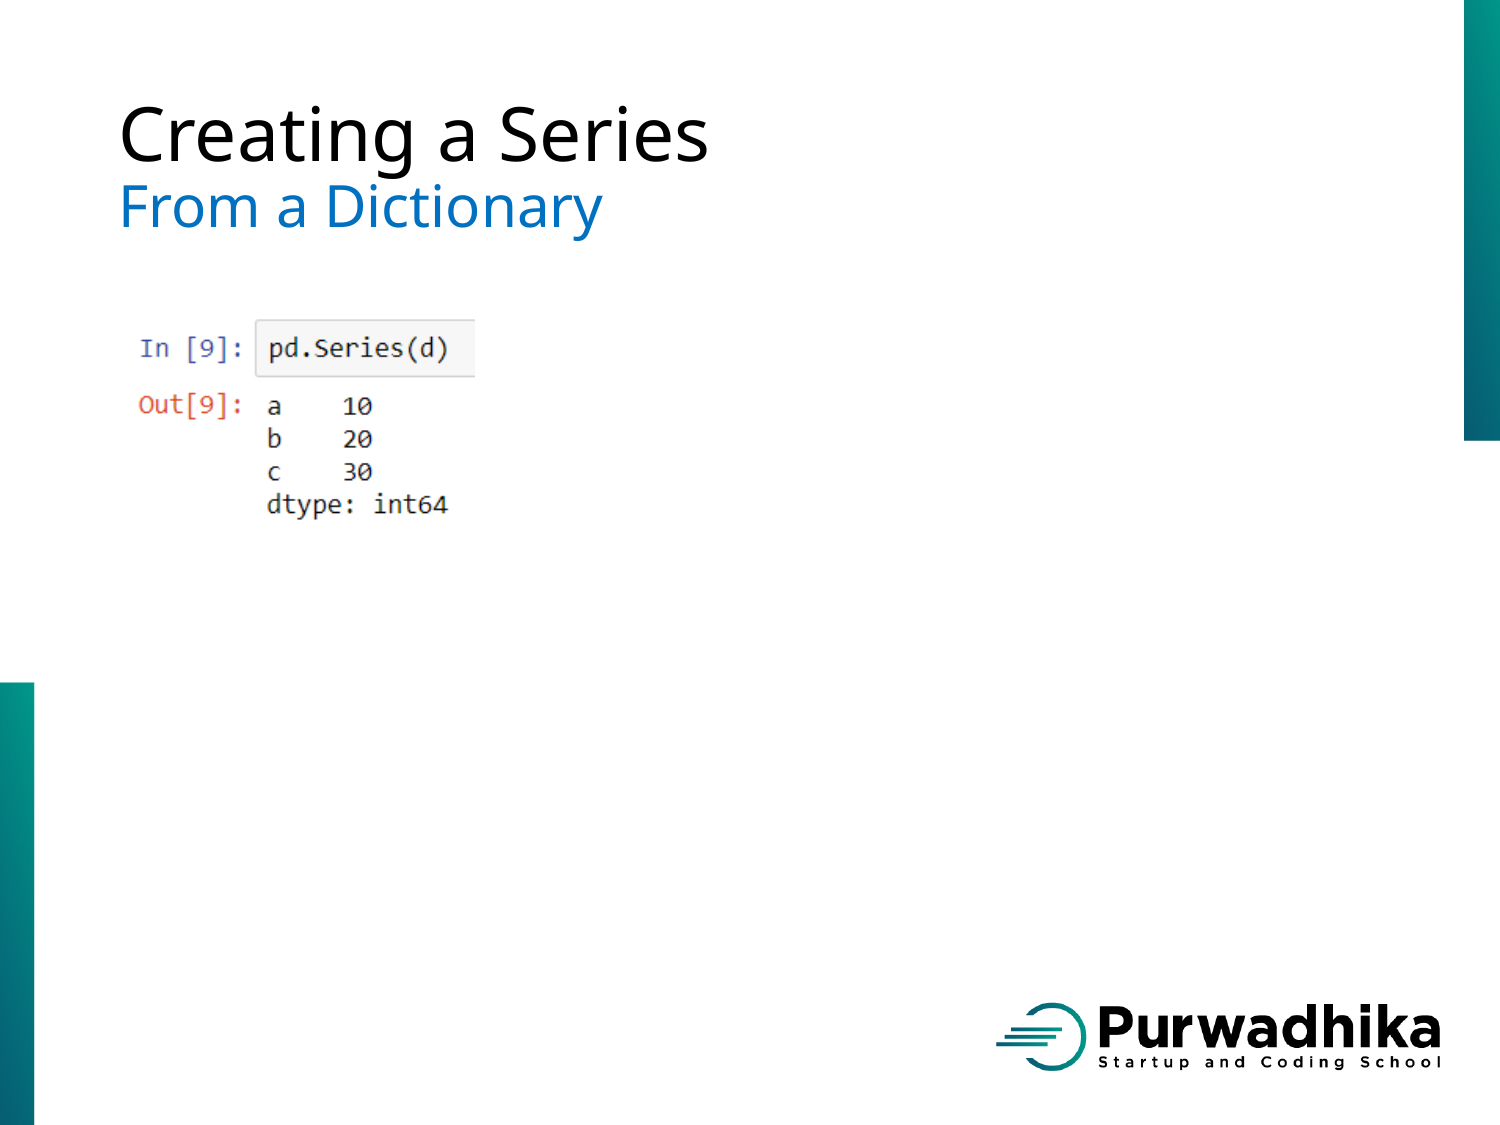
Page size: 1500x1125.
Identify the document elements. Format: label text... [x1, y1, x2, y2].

title Creating a Series From a Dictionary [103, 59, 1397, 278]
picture [0, 0, 1500, 1125]
